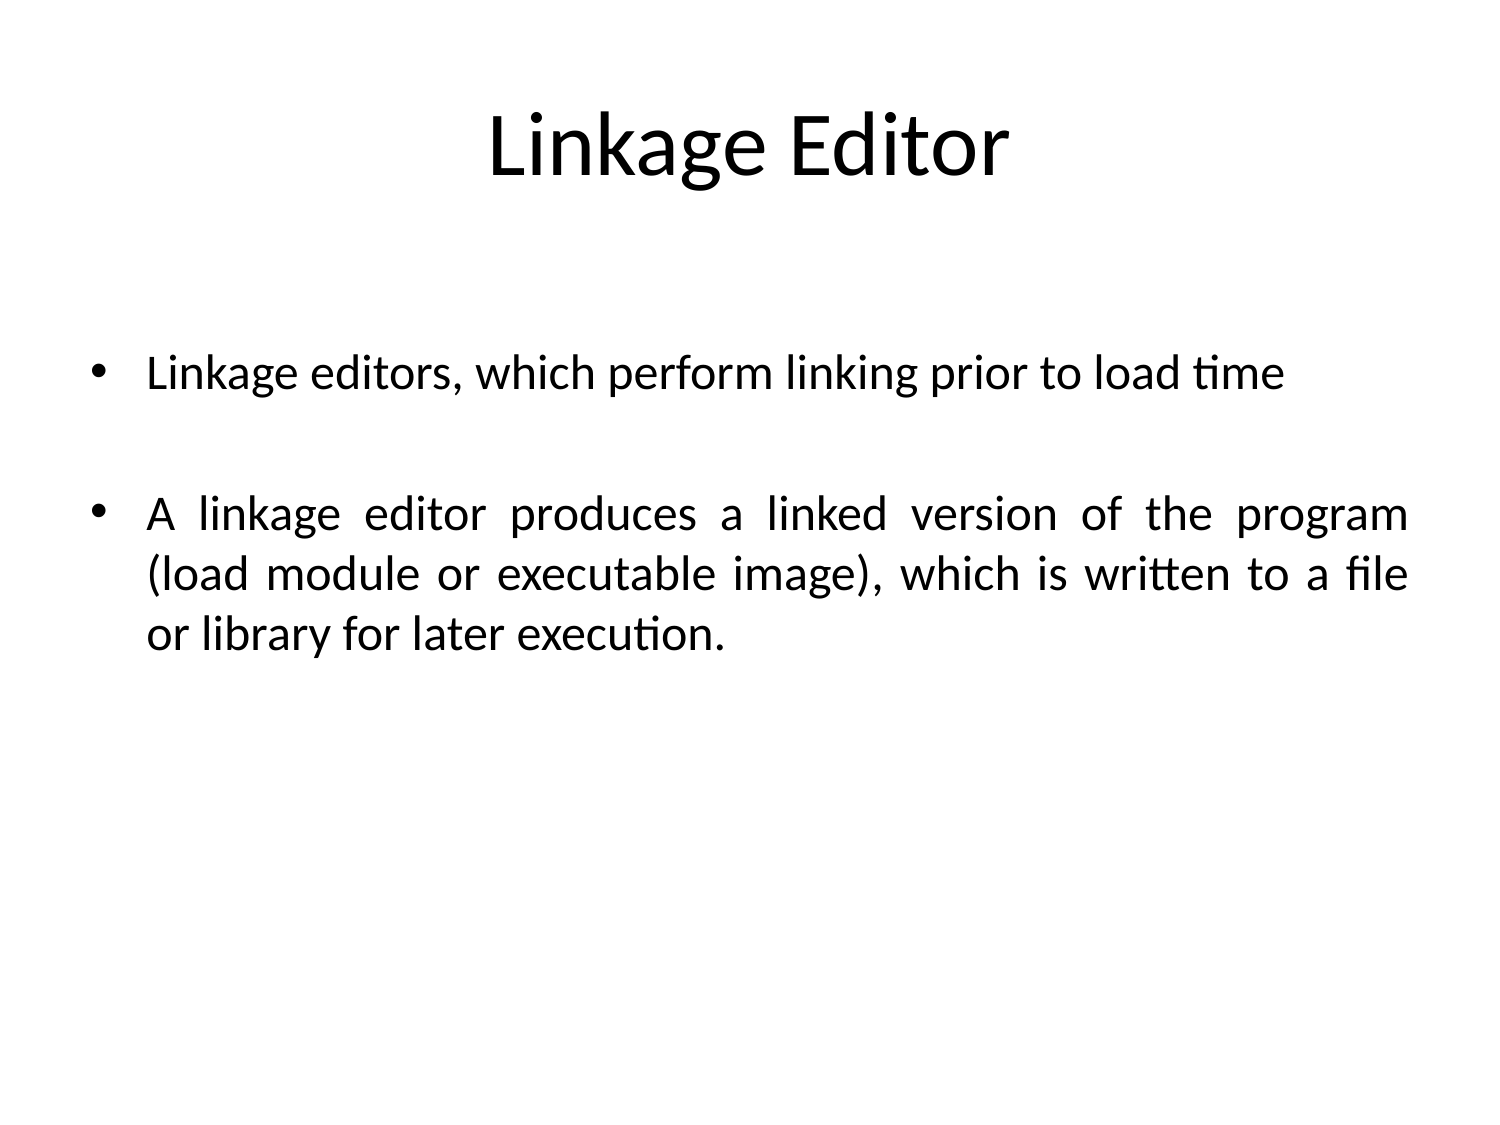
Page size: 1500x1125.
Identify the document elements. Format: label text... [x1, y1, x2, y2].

list Linkage editors, which perform linking prior to load time A linkage editor produces a linked version of the program (load module or executable image), which is written to a file or library for later execution. [75, 262, 1425, 1005]
title Linkage Editor [75, 45, 1425, 233]
